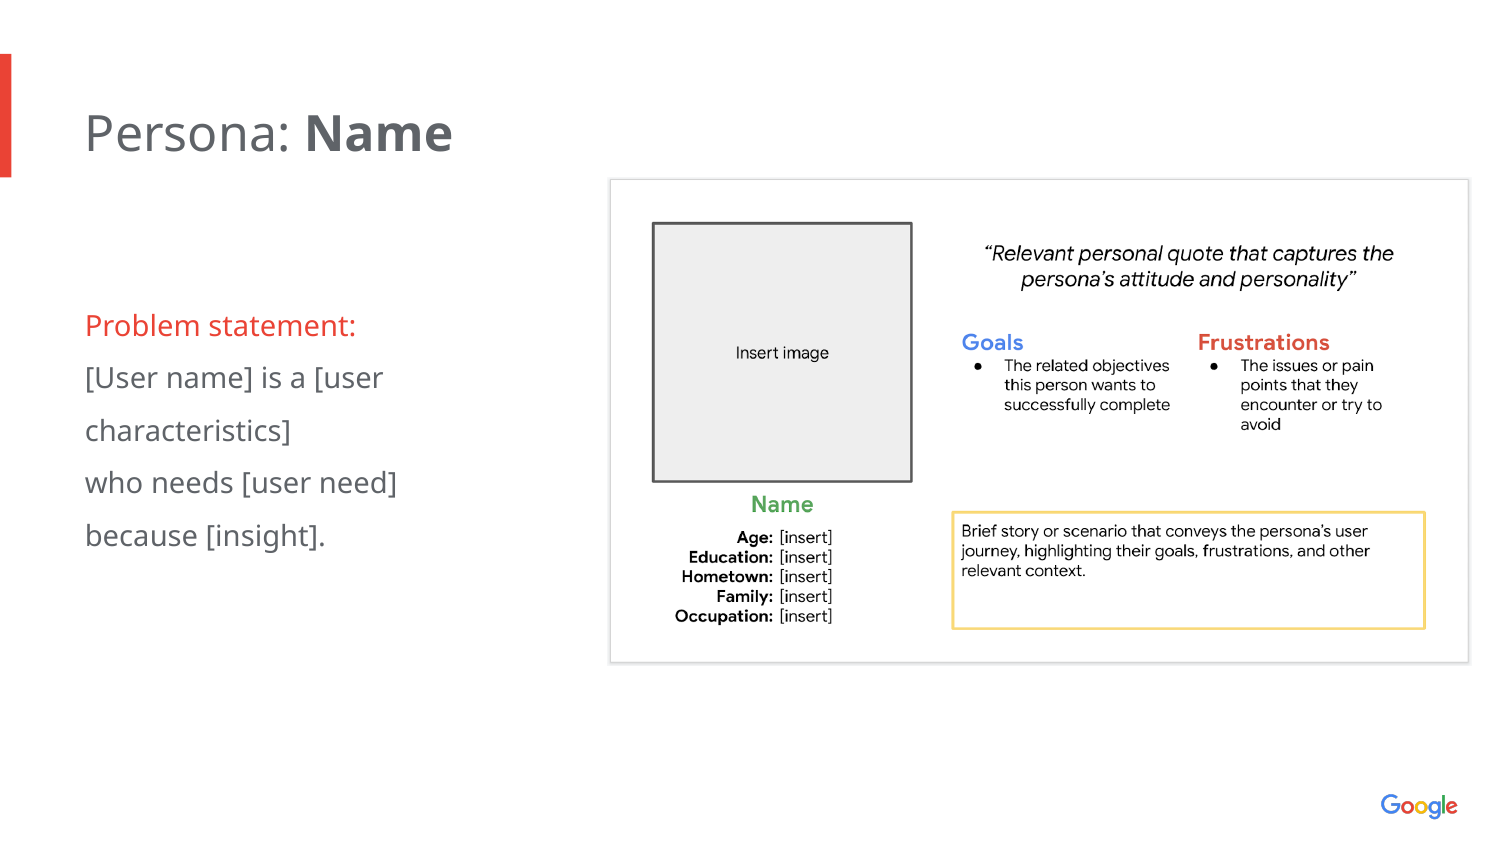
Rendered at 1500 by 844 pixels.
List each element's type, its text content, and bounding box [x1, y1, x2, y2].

text_box Problem statement: [User name] is a [user characteristics] who needs [user need] because [insight]. [84, 274, 444, 620]
picture [607, 177, 1472, 667]
text_box Persona: Name [84, 85, 1087, 176]
picture [1381, 794, 1458, 820]
